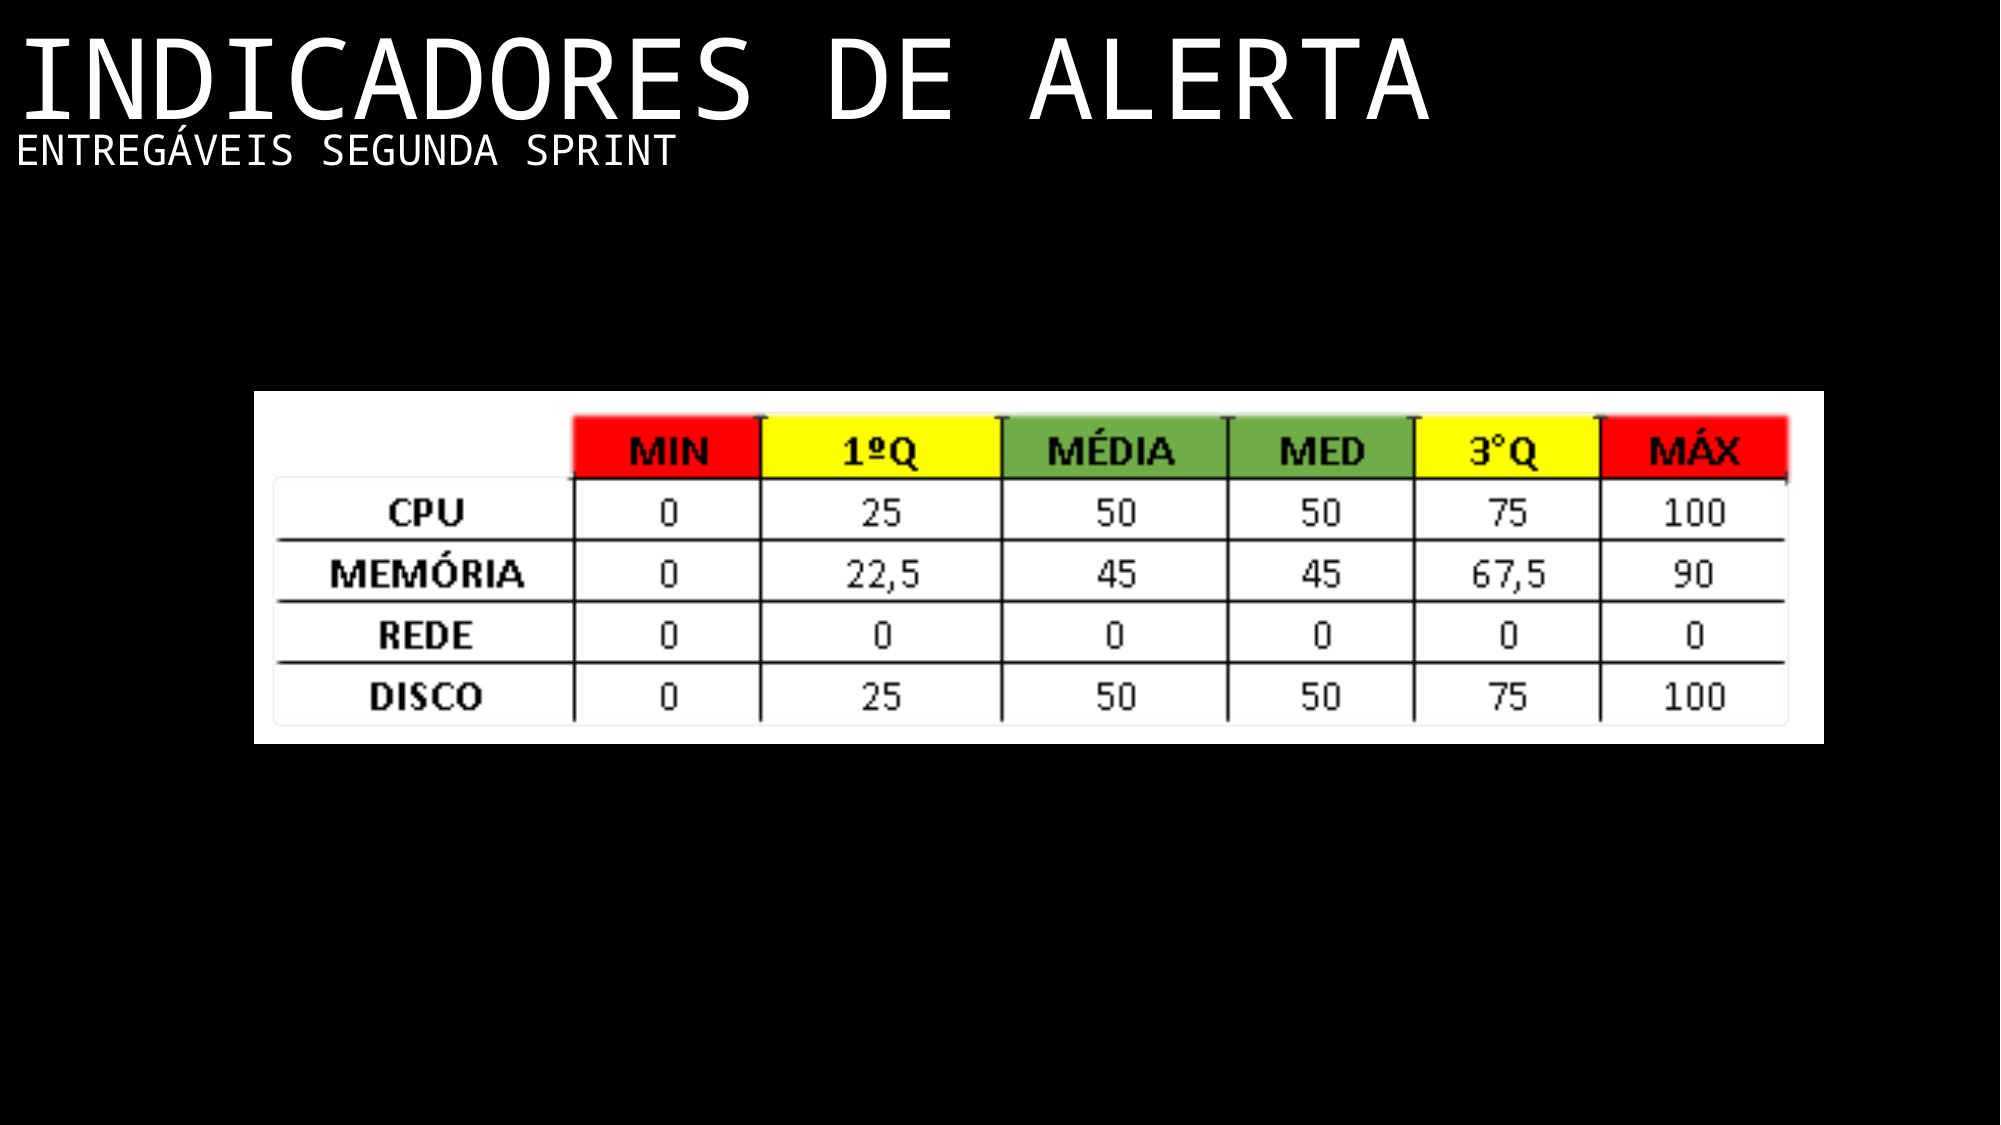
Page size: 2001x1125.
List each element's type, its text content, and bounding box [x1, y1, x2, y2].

text_box INDICADORES DE ALERTA [0, 0, 1500, 150]
title ENTREGÁVEIS SEGUNDA SPRINT [0, 150, 697, 205]
picture [238, 380, 1823, 751]
